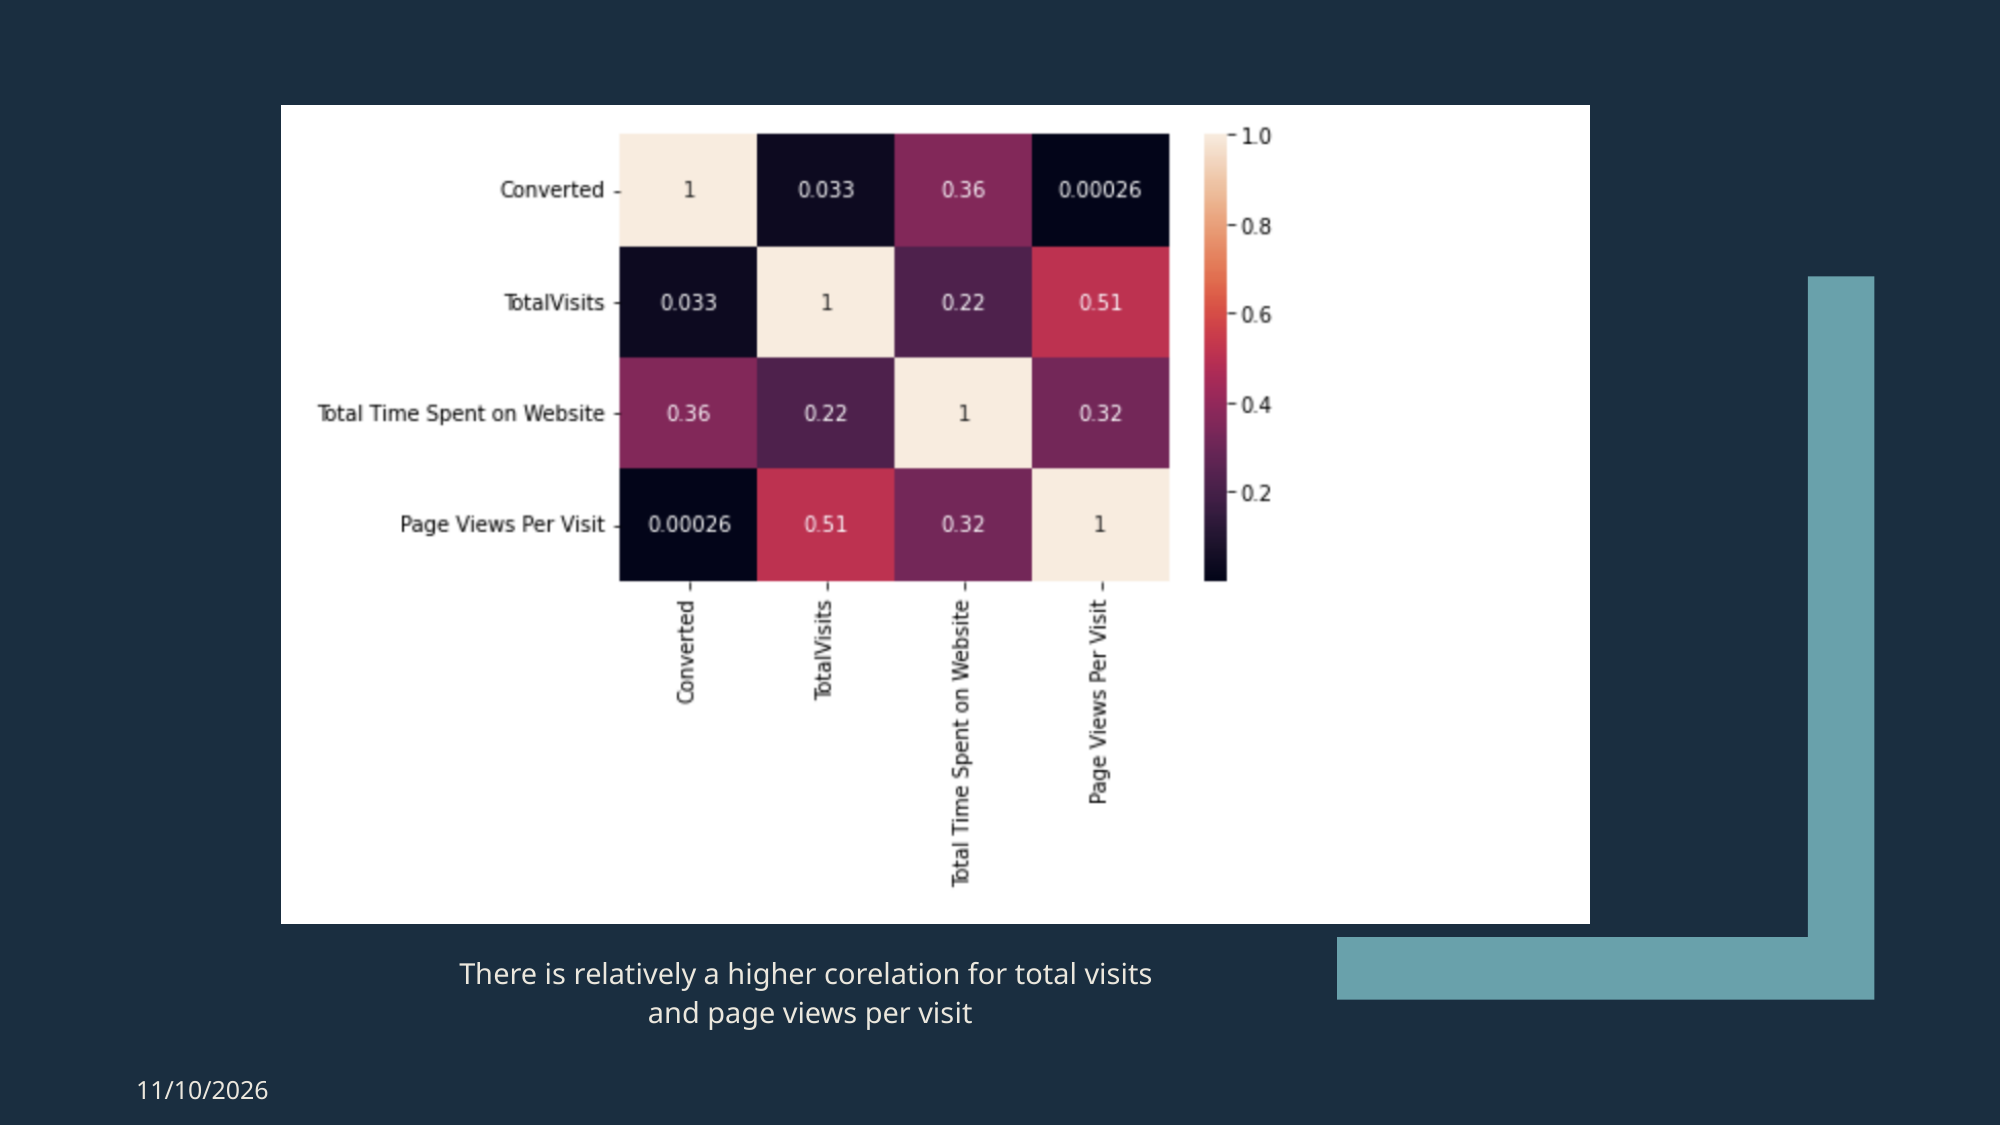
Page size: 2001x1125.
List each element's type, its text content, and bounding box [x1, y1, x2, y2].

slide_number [121, 1058, 388, 1125]
picture [281, 105, 1590, 924]
list There is relatively a higher corelation for total visits and page views per visit [281, 944, 1332, 1038]
